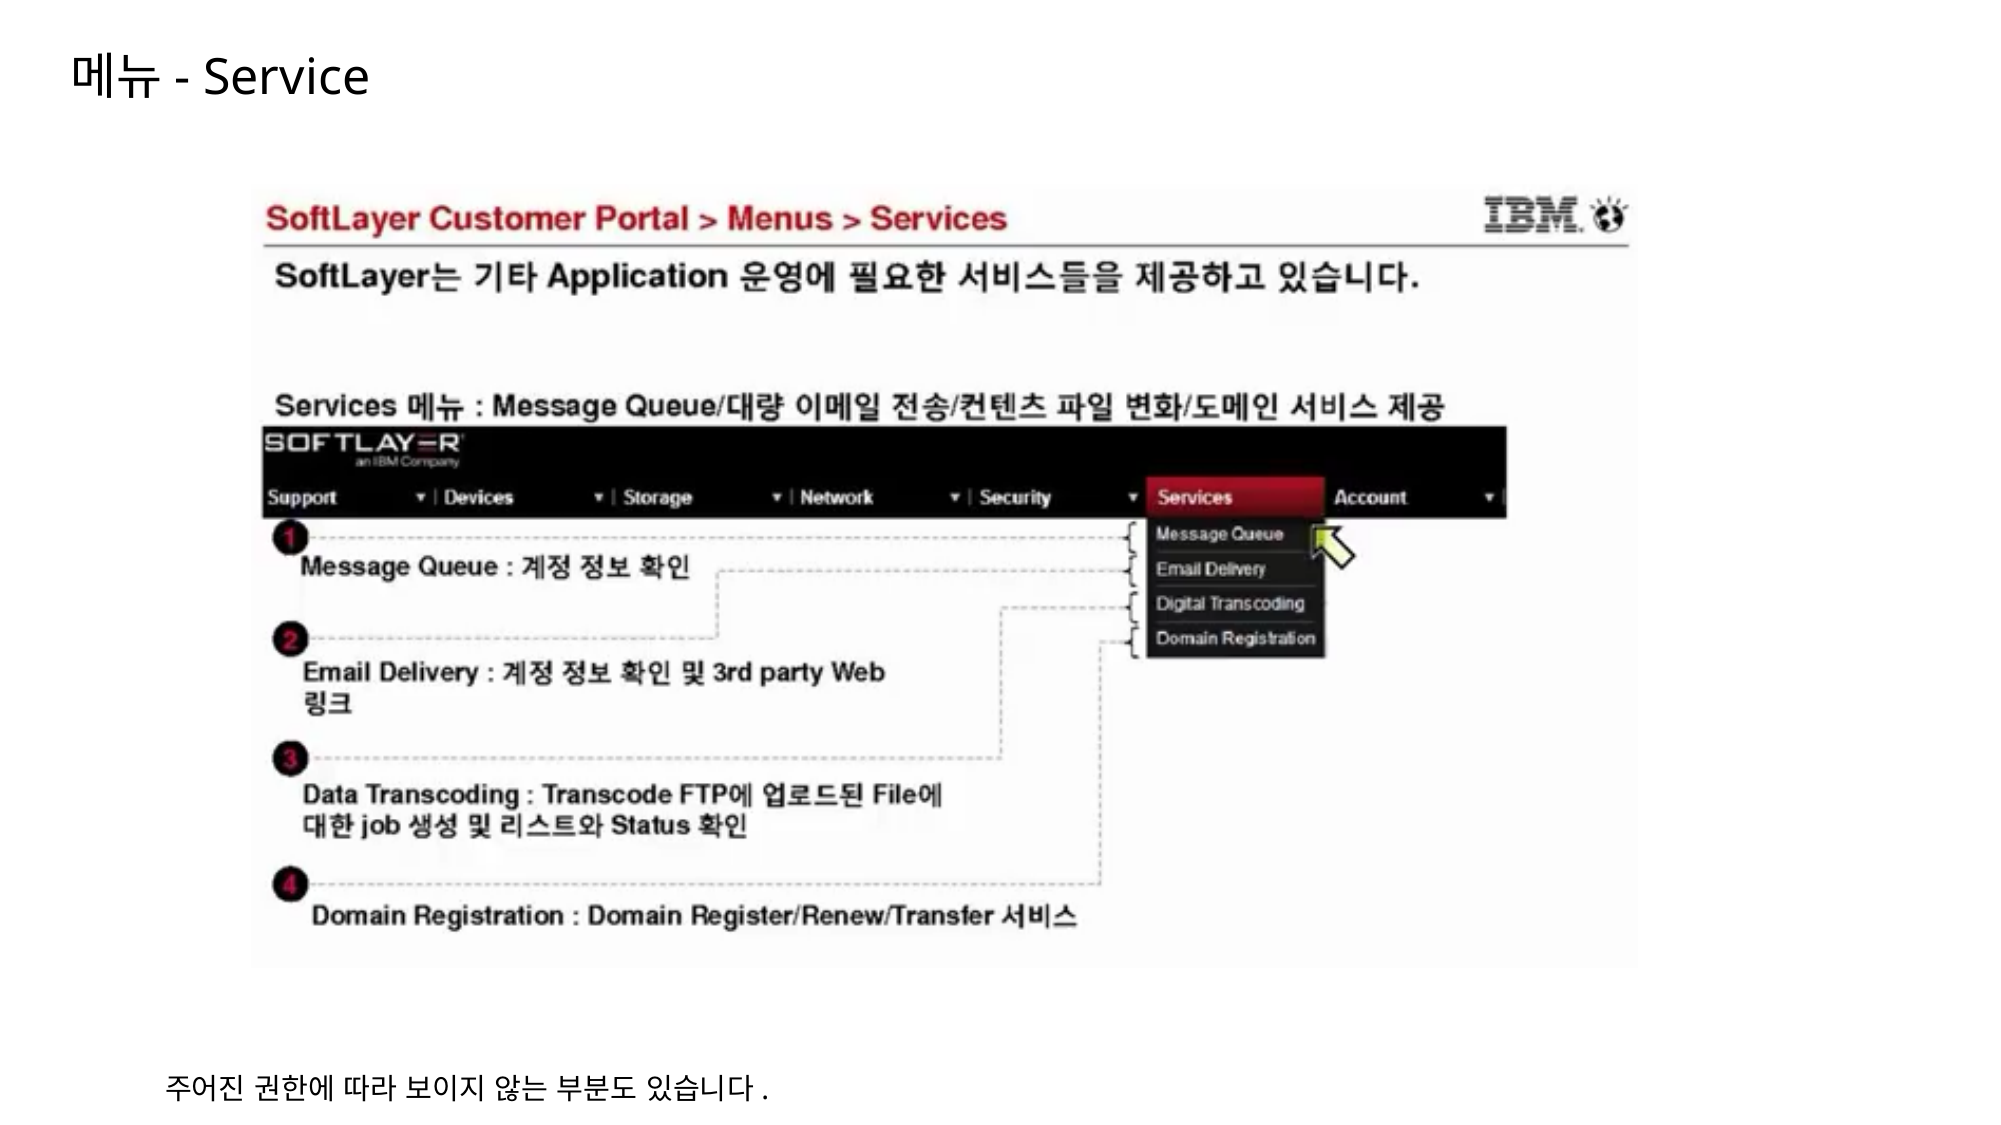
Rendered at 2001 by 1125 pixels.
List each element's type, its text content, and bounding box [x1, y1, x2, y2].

picture [251, 184, 1638, 968]
text_box 메뉴- Service [55, 37, 386, 112]
text_box 주어진 권한에 따라 보이지 않는 부분도 있습니다. [150, 1062, 785, 1113]
